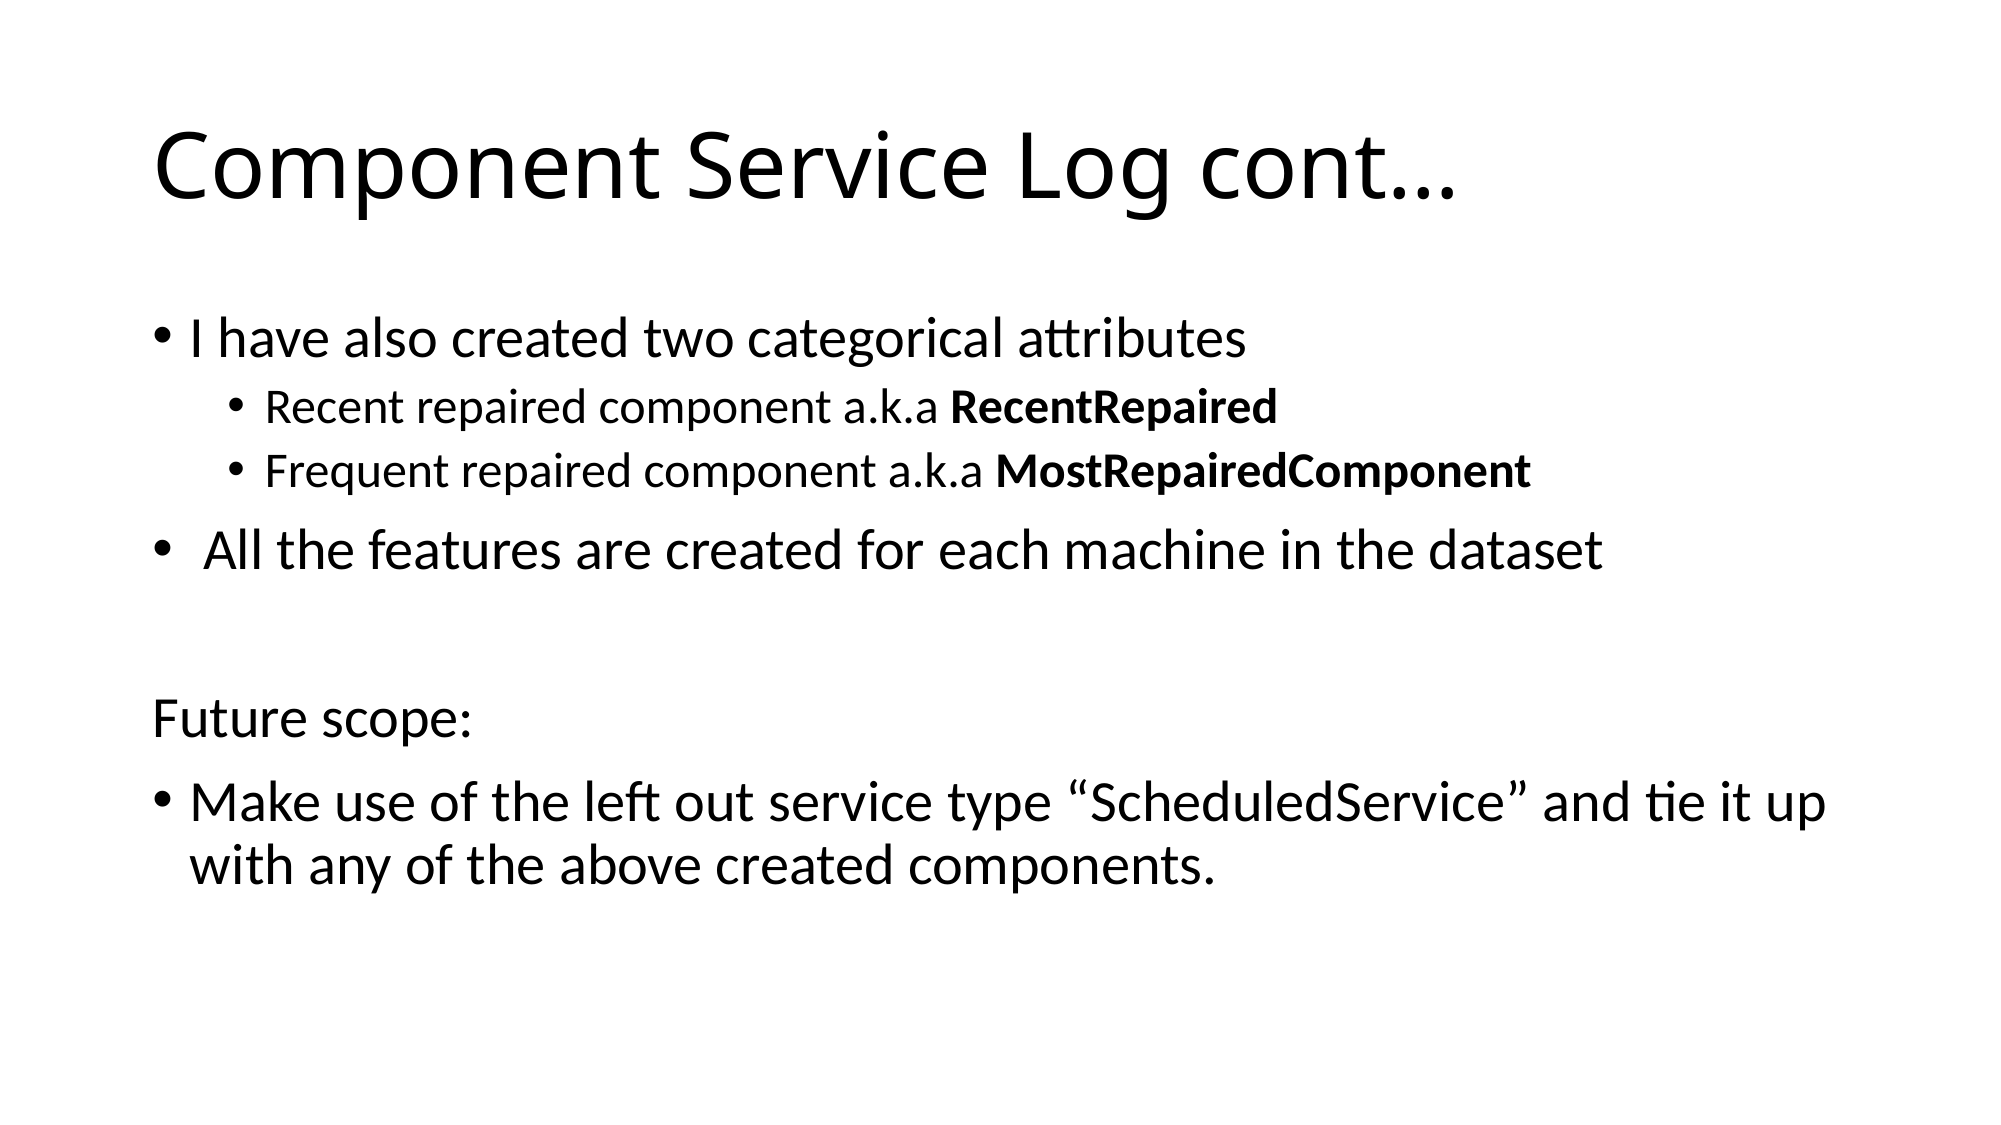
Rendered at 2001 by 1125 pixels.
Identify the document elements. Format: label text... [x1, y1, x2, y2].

list I have also created two categorical attributes Recent repaired component a.k.a RecentRepaired Frequent repaired component a.k.a MostRepairedComponent All the features are created for each machine in the dataset Future scope: Make use of the left out service type “ScheduledService” and tie it up with any of the above created components. [137, 299, 1863, 1014]
title Component Service Log cont… [137, 59, 1863, 278]
